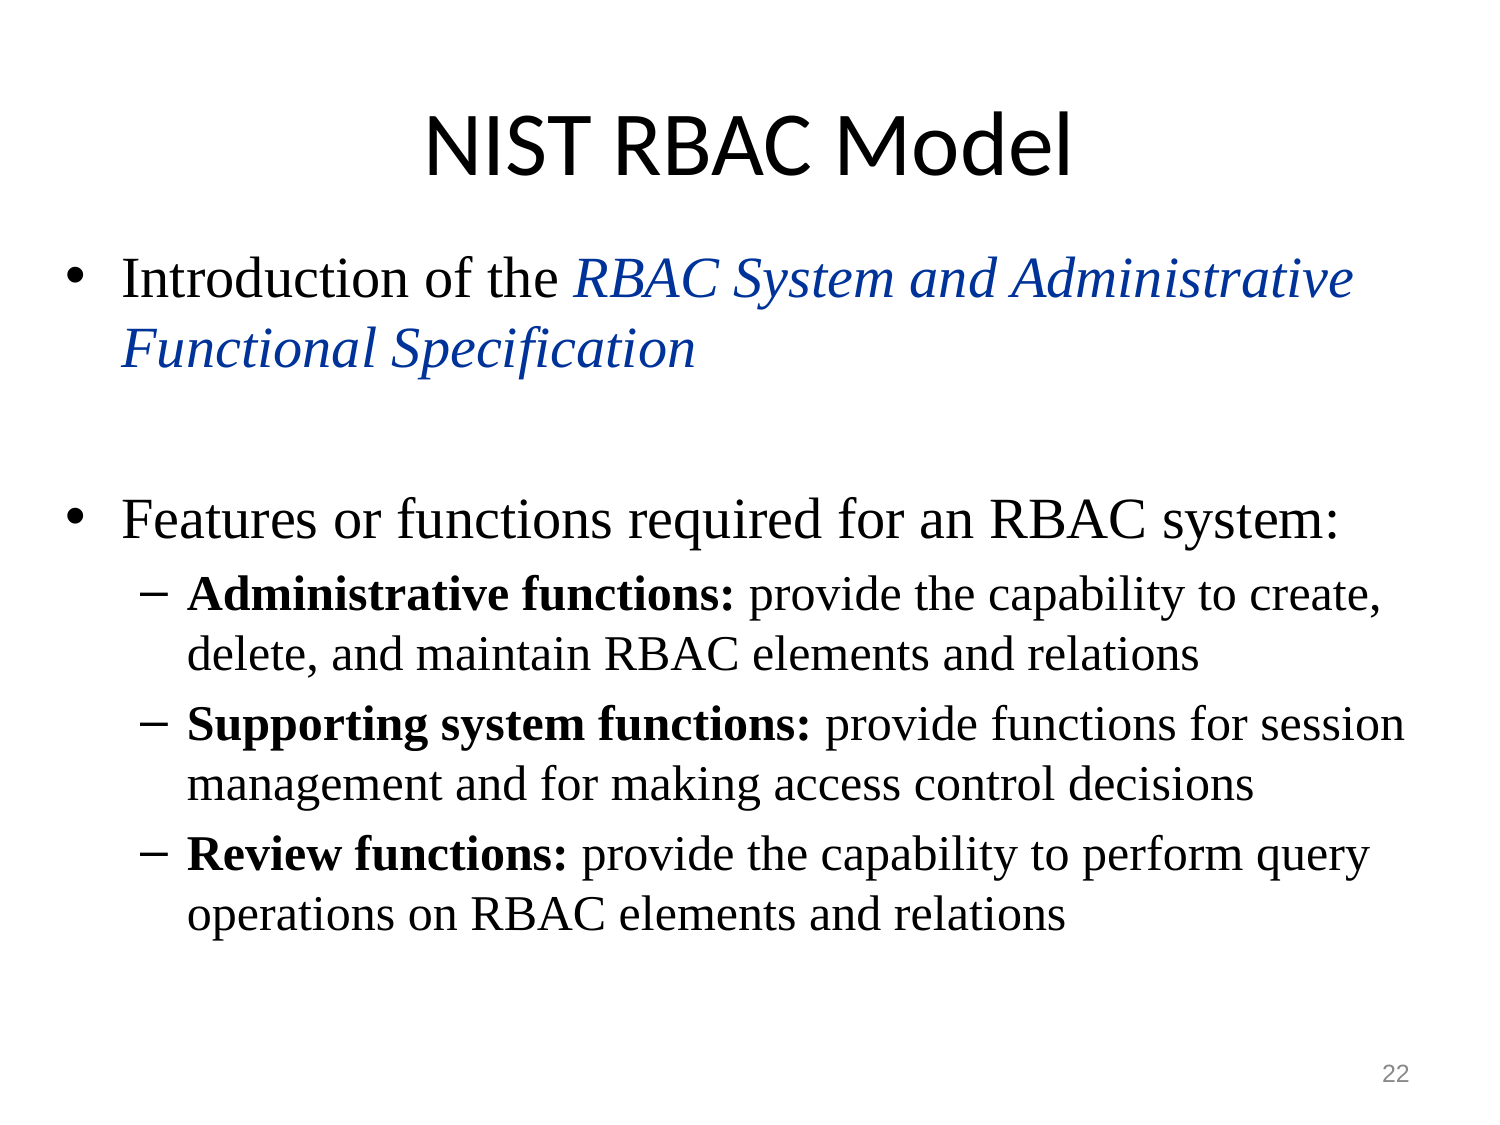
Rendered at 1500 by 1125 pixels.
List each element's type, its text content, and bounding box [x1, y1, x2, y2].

list Introduction of the RBAC System and Administrative Functional Specification Features or functions required for an RBAC system: Administrative functions: provide the capability to create, delete, and maintain RBAC elements and relations Supporting system functions: provide functions for session management and for making access control decisions Review functions: provide the capability to perform query operations on RBAC elements and relations [50, 231, 1471, 1020]
slide_number 22 [1074, 1042, 1425, 1103]
title NIST RBAC Model [75, 45, 1425, 231]
